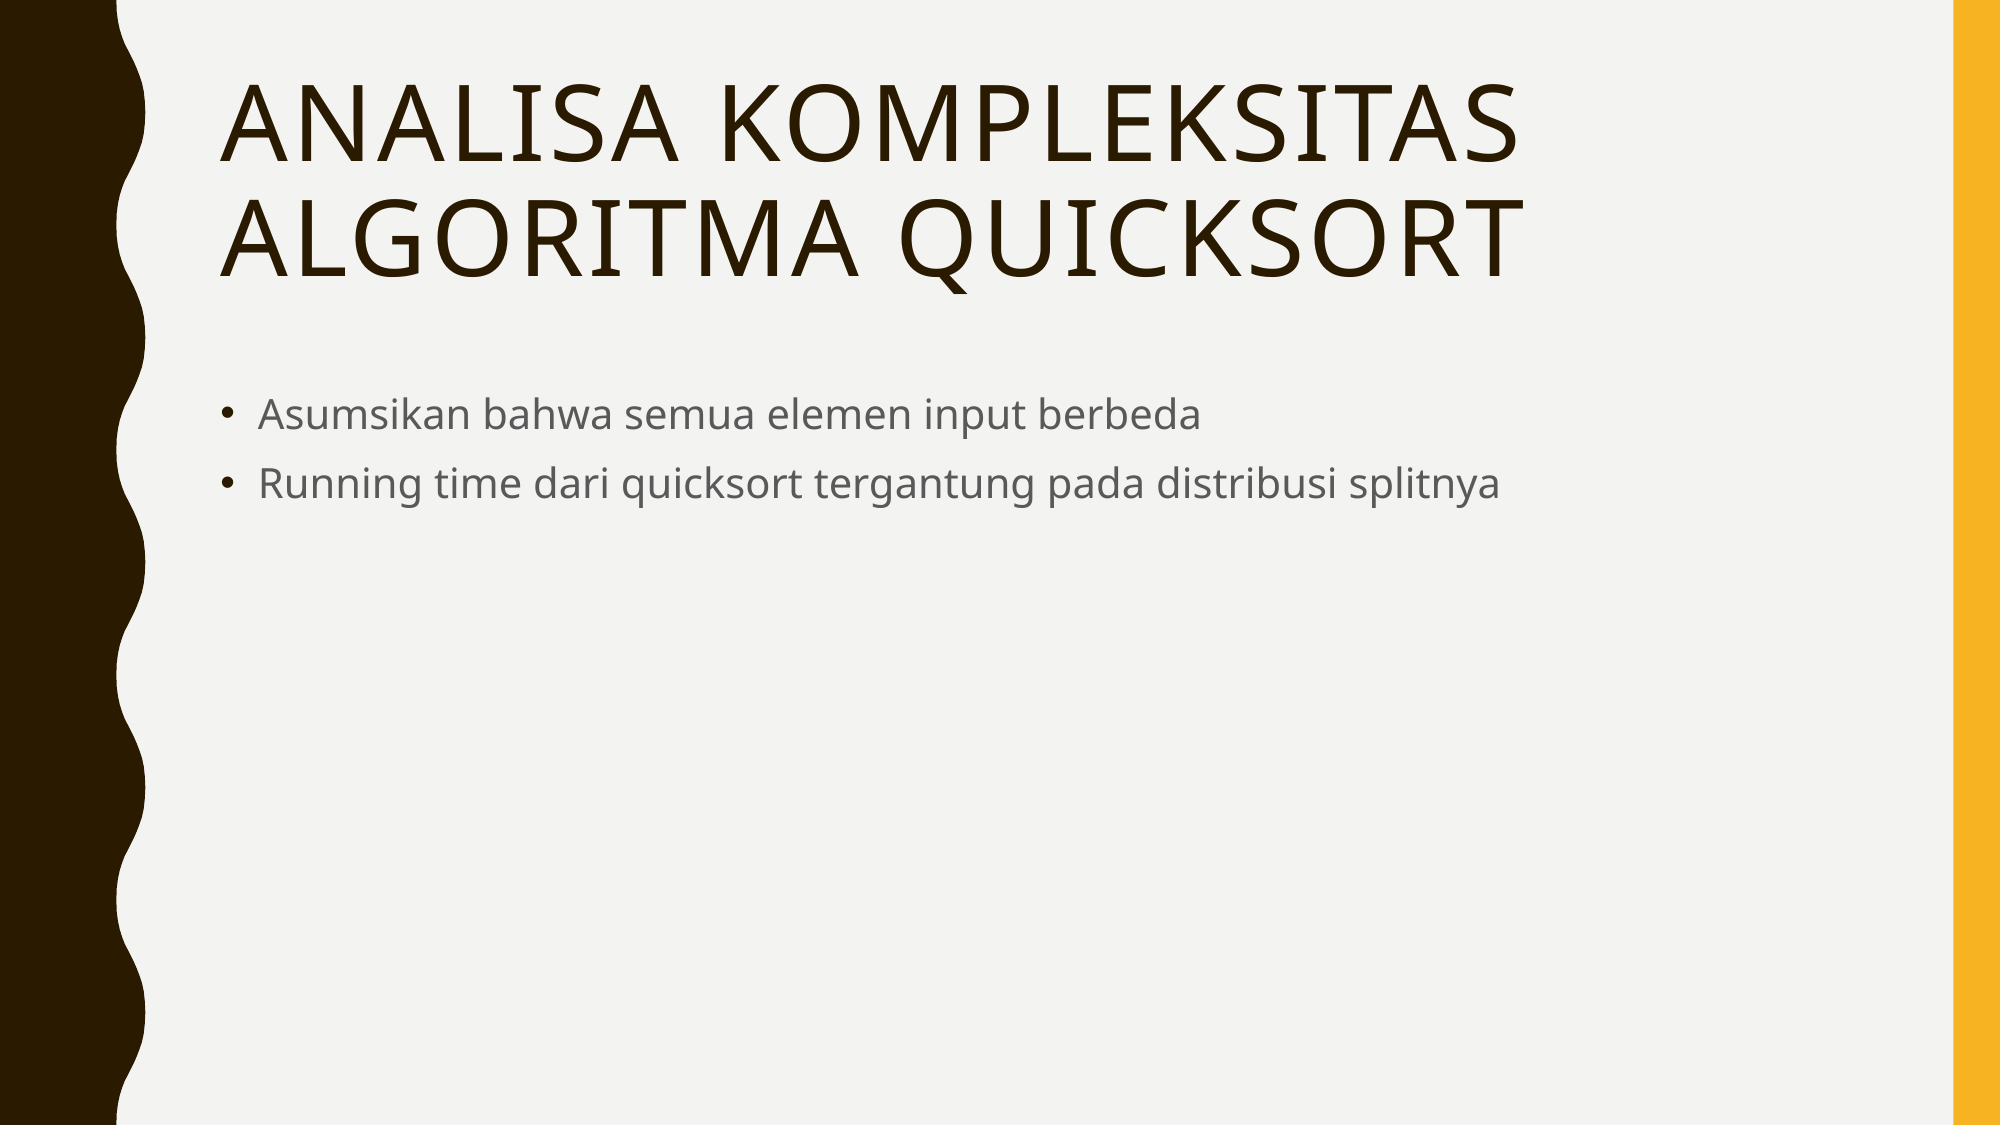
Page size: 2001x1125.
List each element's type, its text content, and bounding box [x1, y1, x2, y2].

list Asumsikan bahwa semua elemen input berbeda Running time dari quicksort tergantung pada distribusi splitnya [205, 375, 1875, 965]
title Analisa kompleksitas algoritma quicksort [205, 62, 1875, 308]
